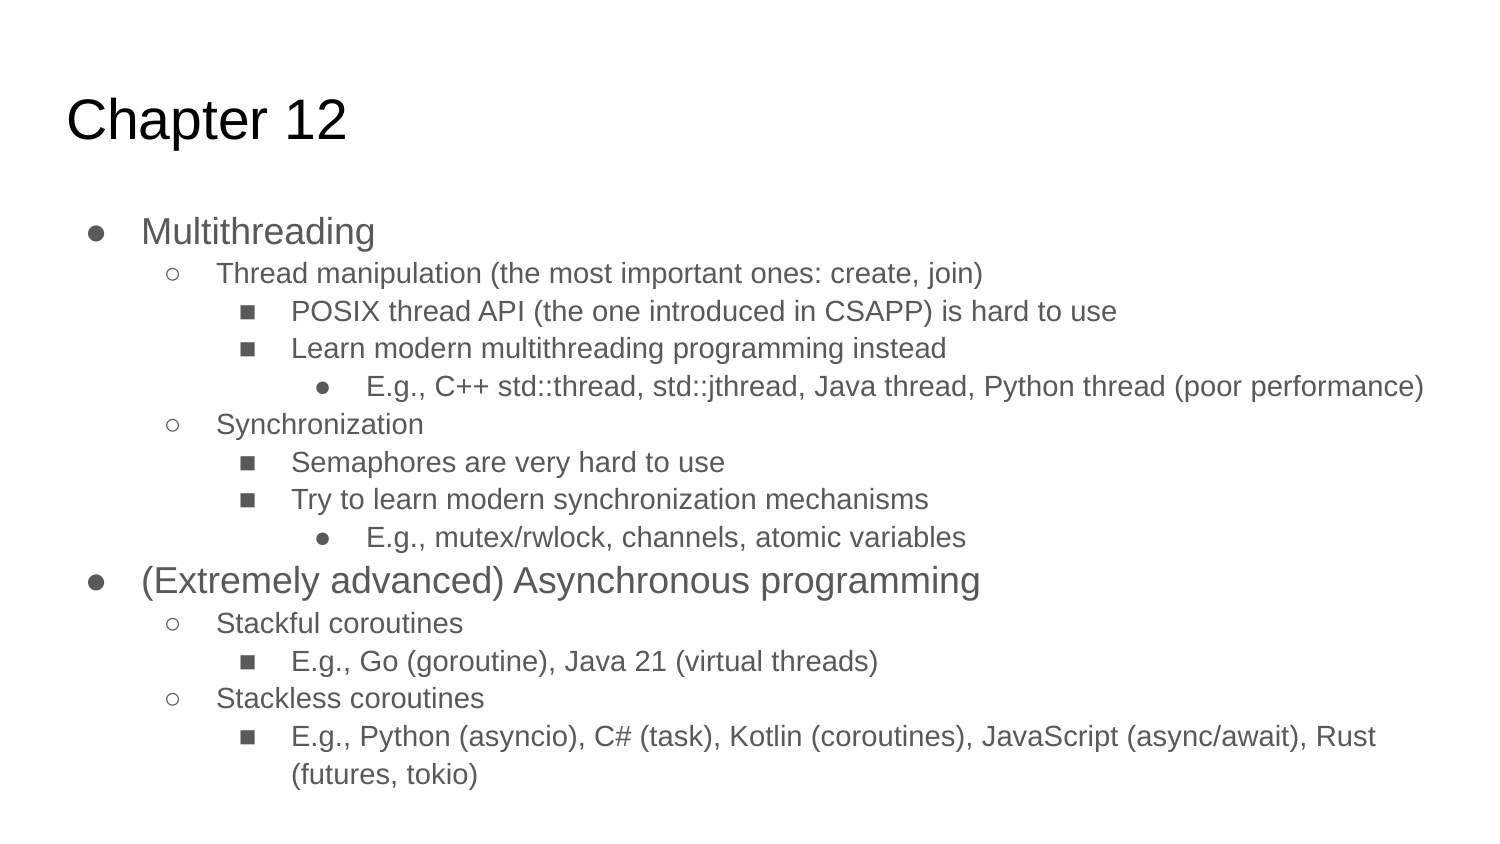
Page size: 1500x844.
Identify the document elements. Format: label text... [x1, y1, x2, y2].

title Chapter 12 [51, 72, 1449, 167]
list Multithreading Thread manipulation (the most important ones: create, join) POSIX thread API (the one introduced in CSAPP) is hard to use Learn modern multithreading programming instead E.g., C++ std::thread, std::jthread, Java thread, Python thread (poor performance) Synchronization Semaphores are very hard to use Try to learn modern synchronization mechanisms E.g., mutex/rwlock, channels, atomic variables (Extremely advanced) Asynchronous programming Stackful coroutines E.g., Go (goroutine), Java 21 (virtual threads) Stackless coroutines E.g., Python (asyncio), C# (task), Kotlin (coroutines), JavaScript (async/await), Rust (futures, tokio) [51, 189, 1449, 844]
